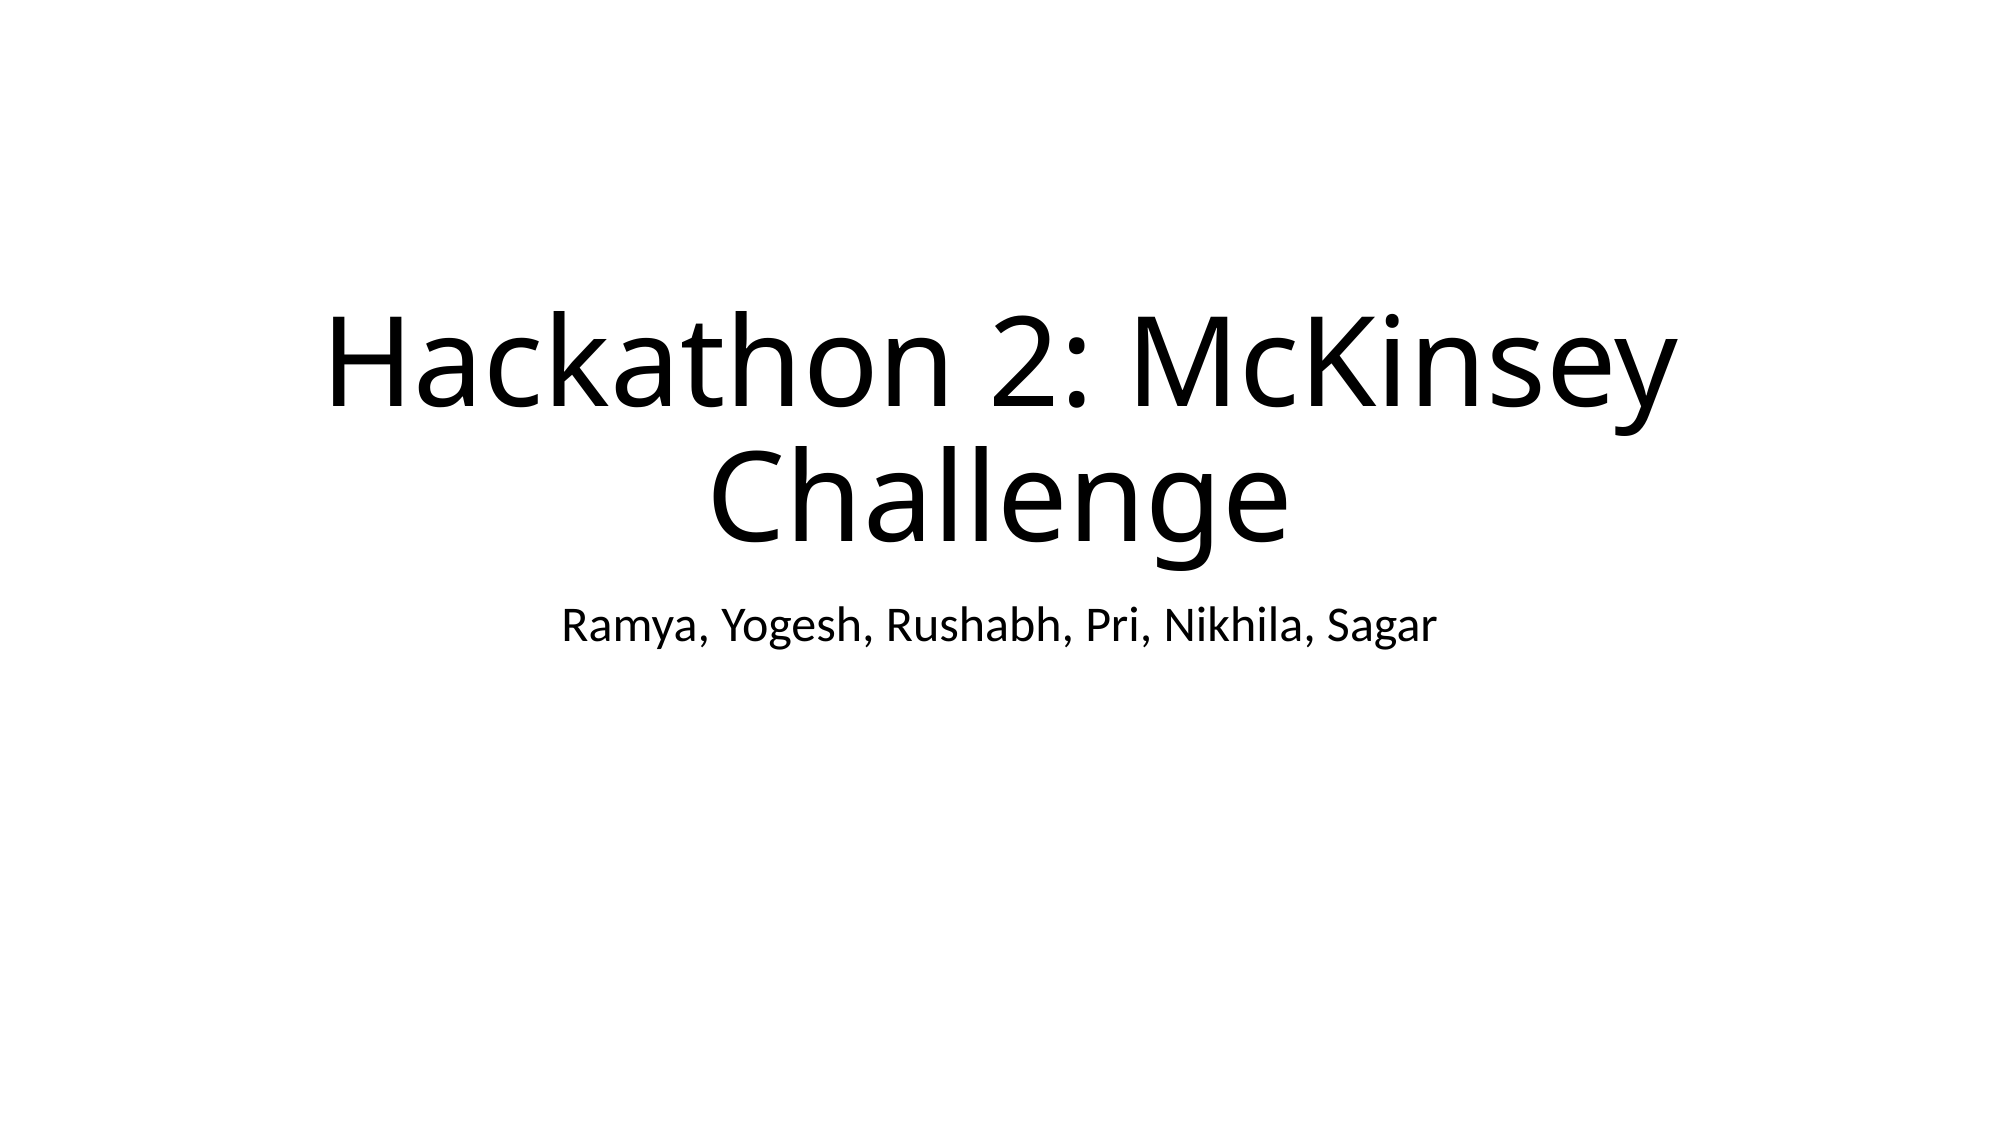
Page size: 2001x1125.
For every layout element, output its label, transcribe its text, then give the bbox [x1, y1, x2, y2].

subtitle Ramya, Yogesh, Rushabh, Pri, Nikhila, Sagar [249, 590, 1750, 863]
title Hackathon 2: McKinsey Challenge [249, 184, 1750, 576]
